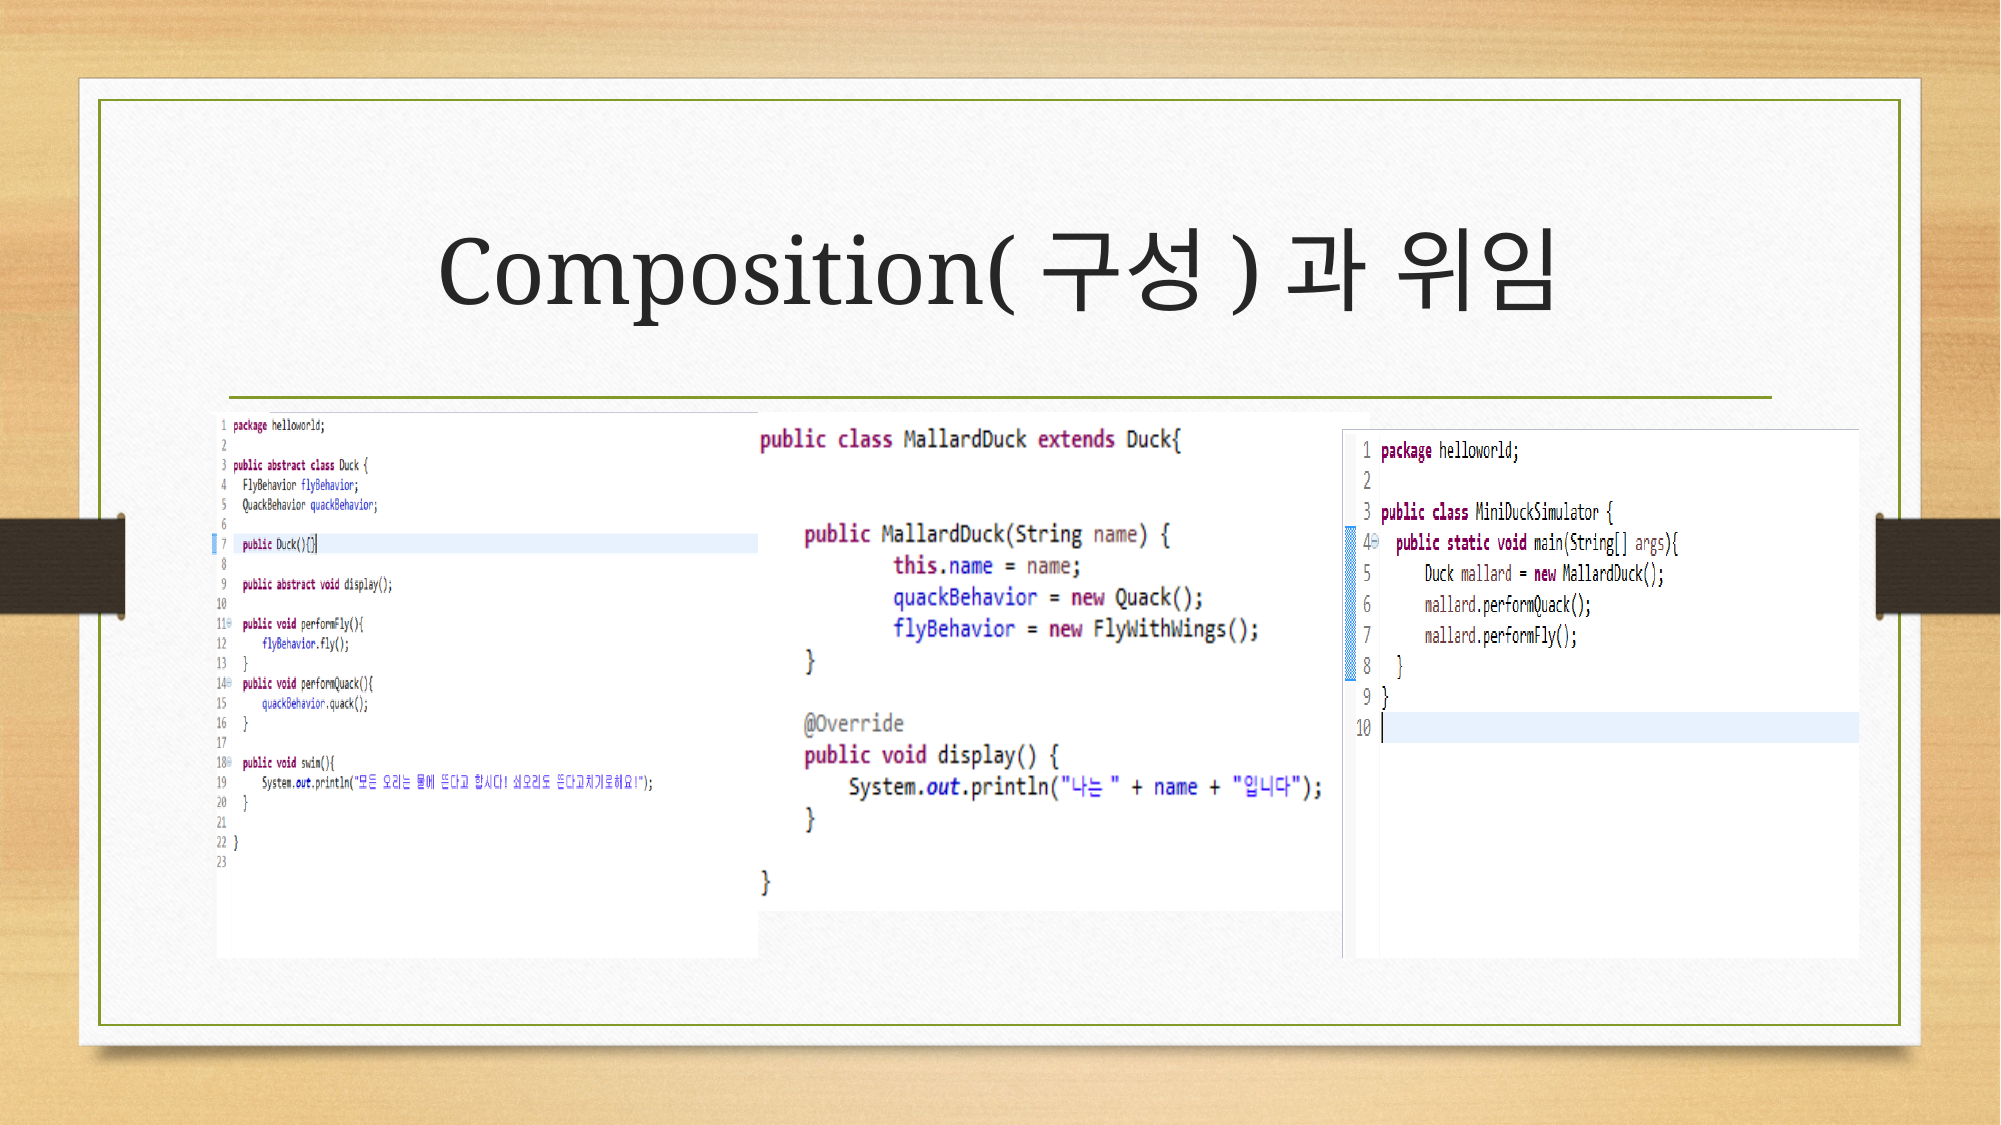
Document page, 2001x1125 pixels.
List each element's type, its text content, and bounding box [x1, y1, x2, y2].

title Composition(구성)과 위임 [212, 161, 1788, 375]
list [758, 412, 1370, 911]
picture [0, 0, 2001, 1125]
